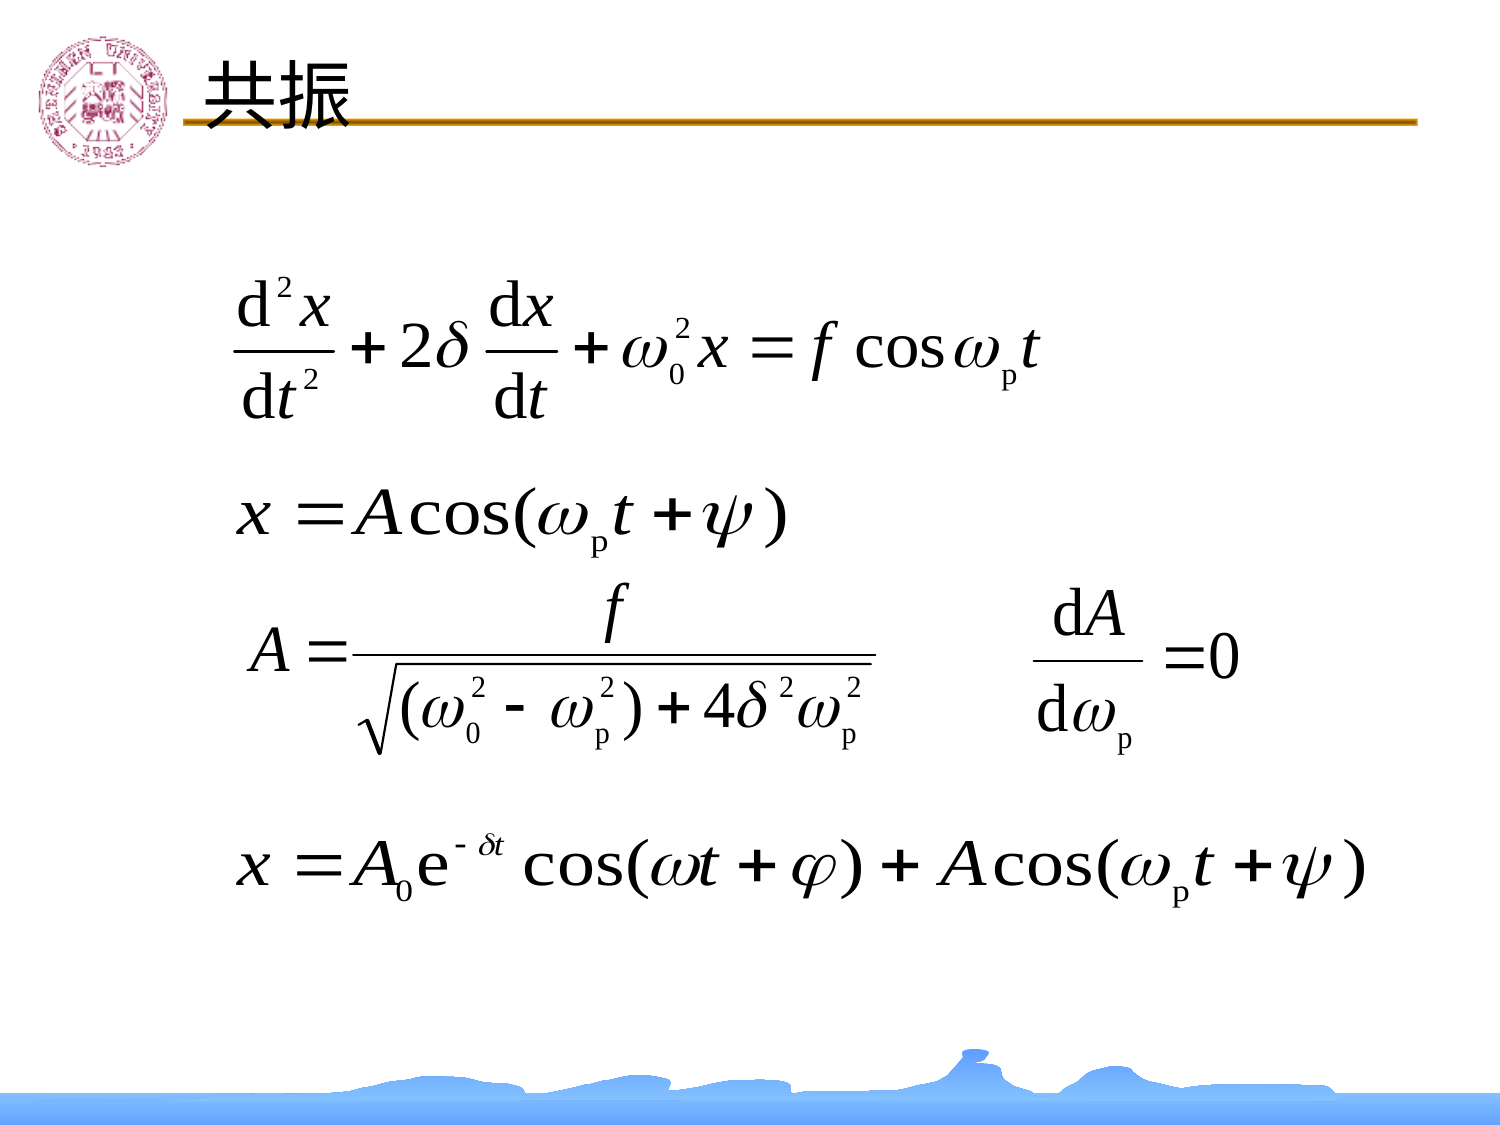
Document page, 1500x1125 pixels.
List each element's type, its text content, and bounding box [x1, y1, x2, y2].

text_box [224, 262, 1051, 430]
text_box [224, 818, 1376, 921]
text_box 共振 [187, 23, 588, 147]
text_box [237, 569, 888, 764]
picture [23, 23, 188, 176]
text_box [1024, 573, 1251, 765]
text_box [224, 471, 801, 571]
